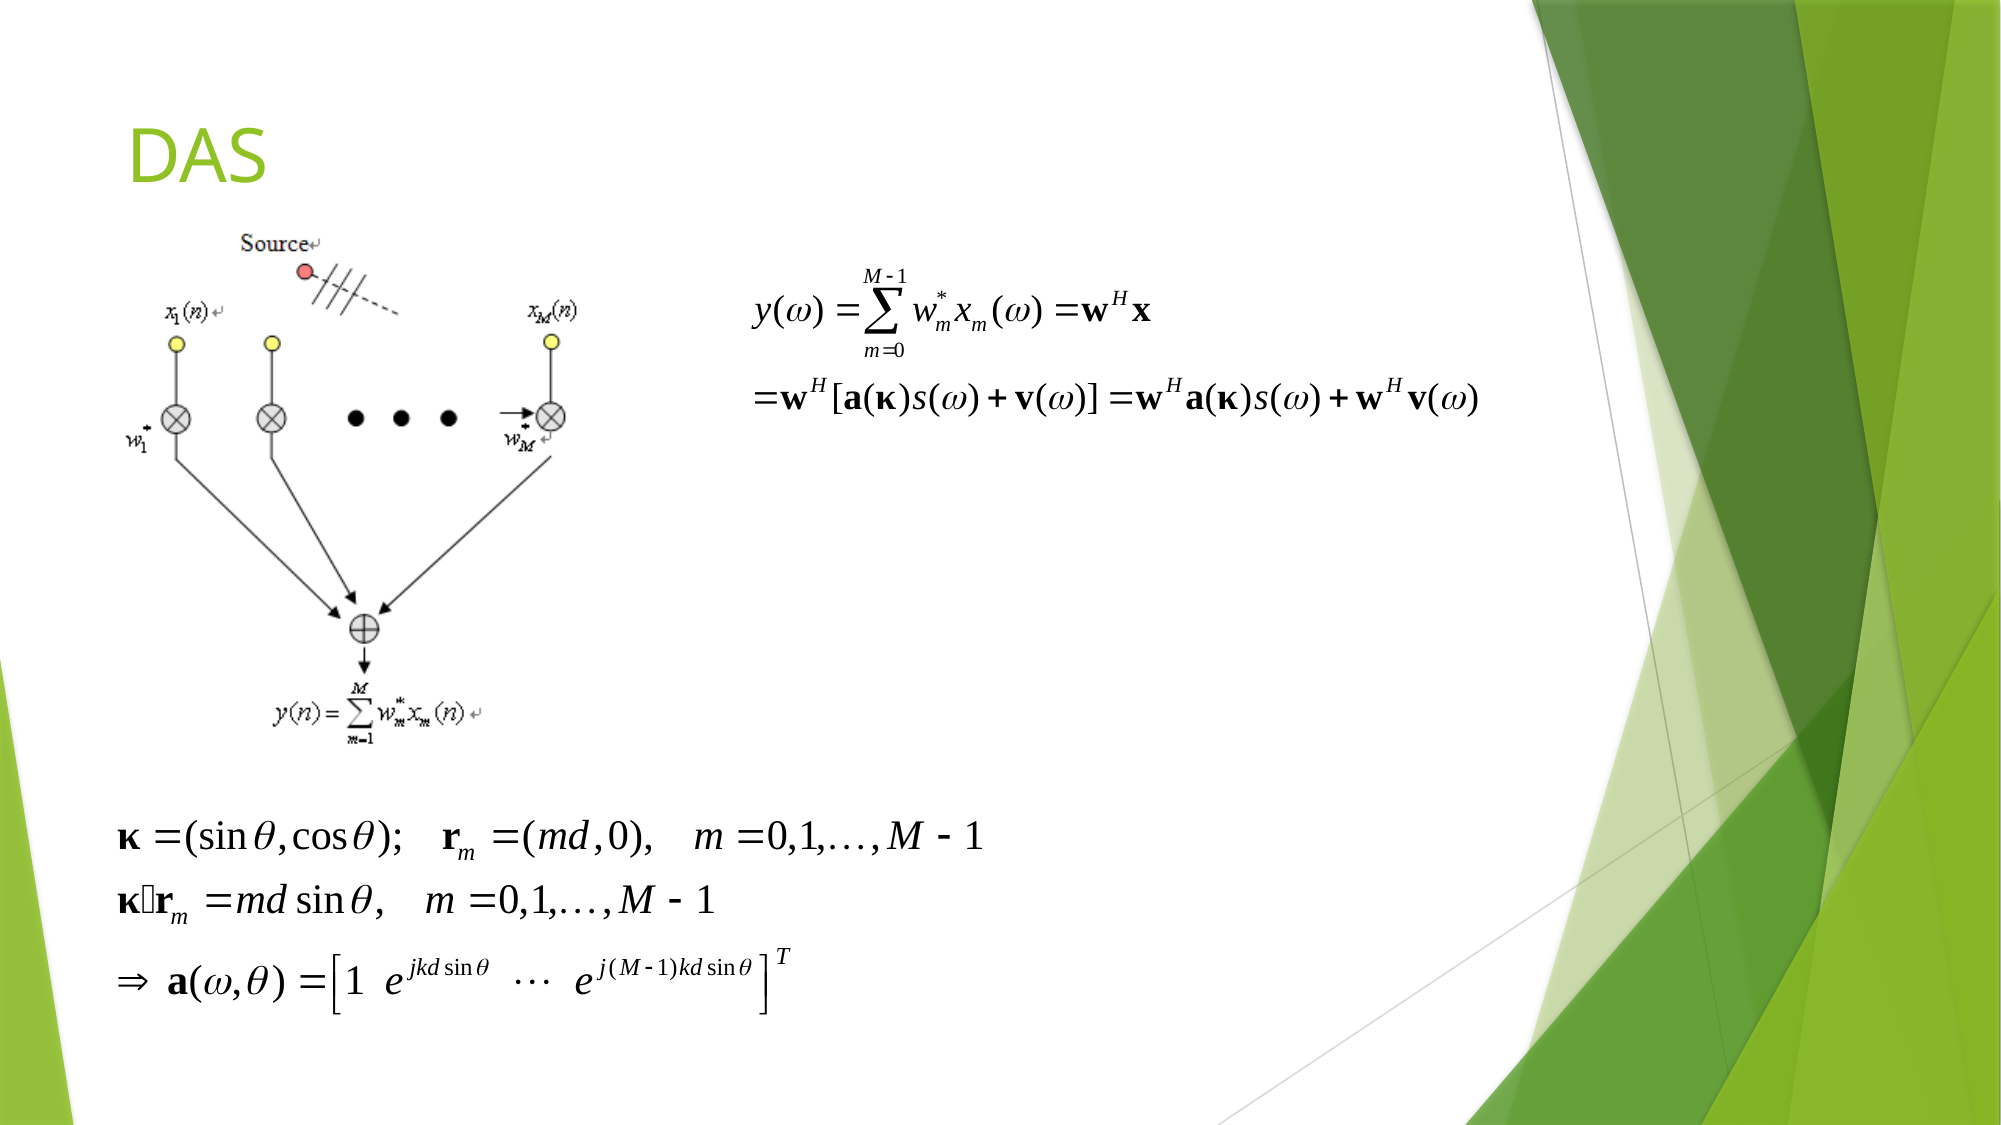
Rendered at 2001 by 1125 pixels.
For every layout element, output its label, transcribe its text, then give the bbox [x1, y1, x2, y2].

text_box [744, 257, 1486, 428]
picture [110, 207, 596, 764]
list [110, 807, 990, 1023]
title DAS [111, 99, 1522, 317]
